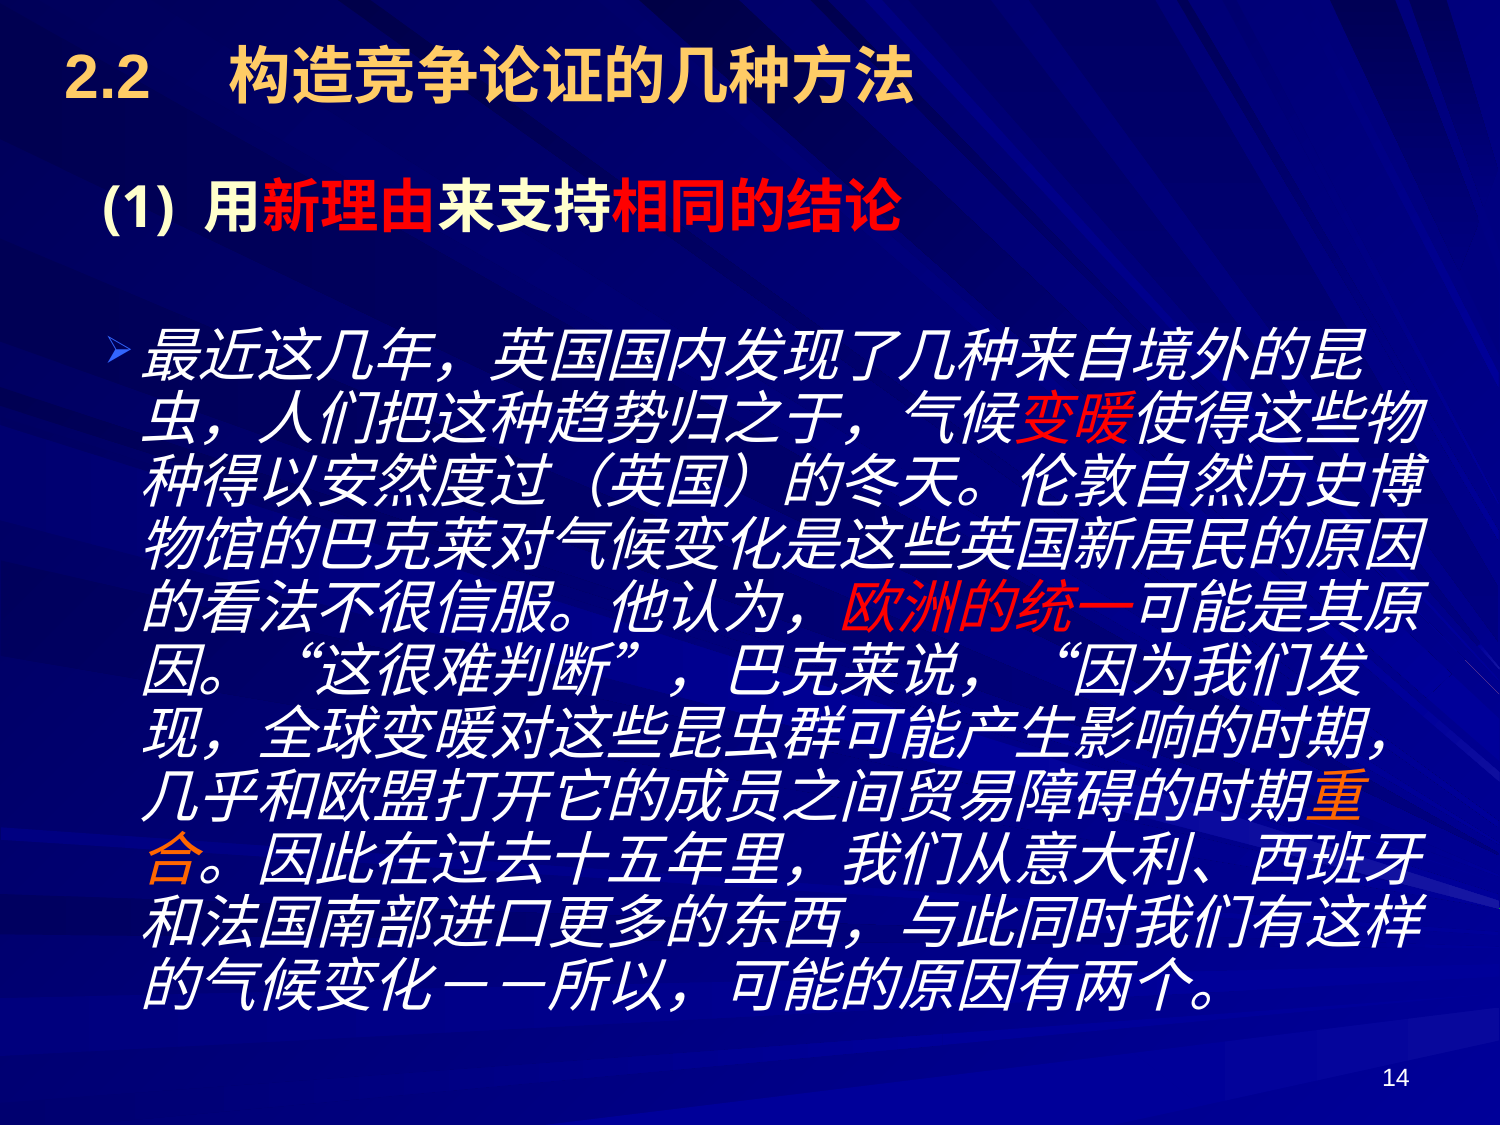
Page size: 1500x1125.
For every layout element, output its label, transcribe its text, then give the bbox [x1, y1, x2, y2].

text_box 2.2 构造竞争论证的几种方法 (1) 用新理由来支持相同的结论 最近这几年，英国国内发现了几种来自境外的昆虫，人们把这种趋势归之于，气候变暖使得这些物种得以安然度过（英国）的冬天。伦敦自然历史博物馆的巴克莱对气候变化是这些英国新居民的原因的看法不很信服。他认为，欧洲的统一可能是其原因。“这很难判断”，巴克莱说，“因为我们发现，全球变暖对这些昆虫群可能产生影响的时期，几乎和欧盟打开它的成员之间贸易障碍的时期重合。因此在过去十五年里，我们从意大利、西班牙和法国南部进口更多的东西，与此同时我们有这样的气候变化－－所以，可能的原因有两个。 [50, 37, 1438, 1027]
slide_number 14 [1074, 1024, 1425, 1100]
